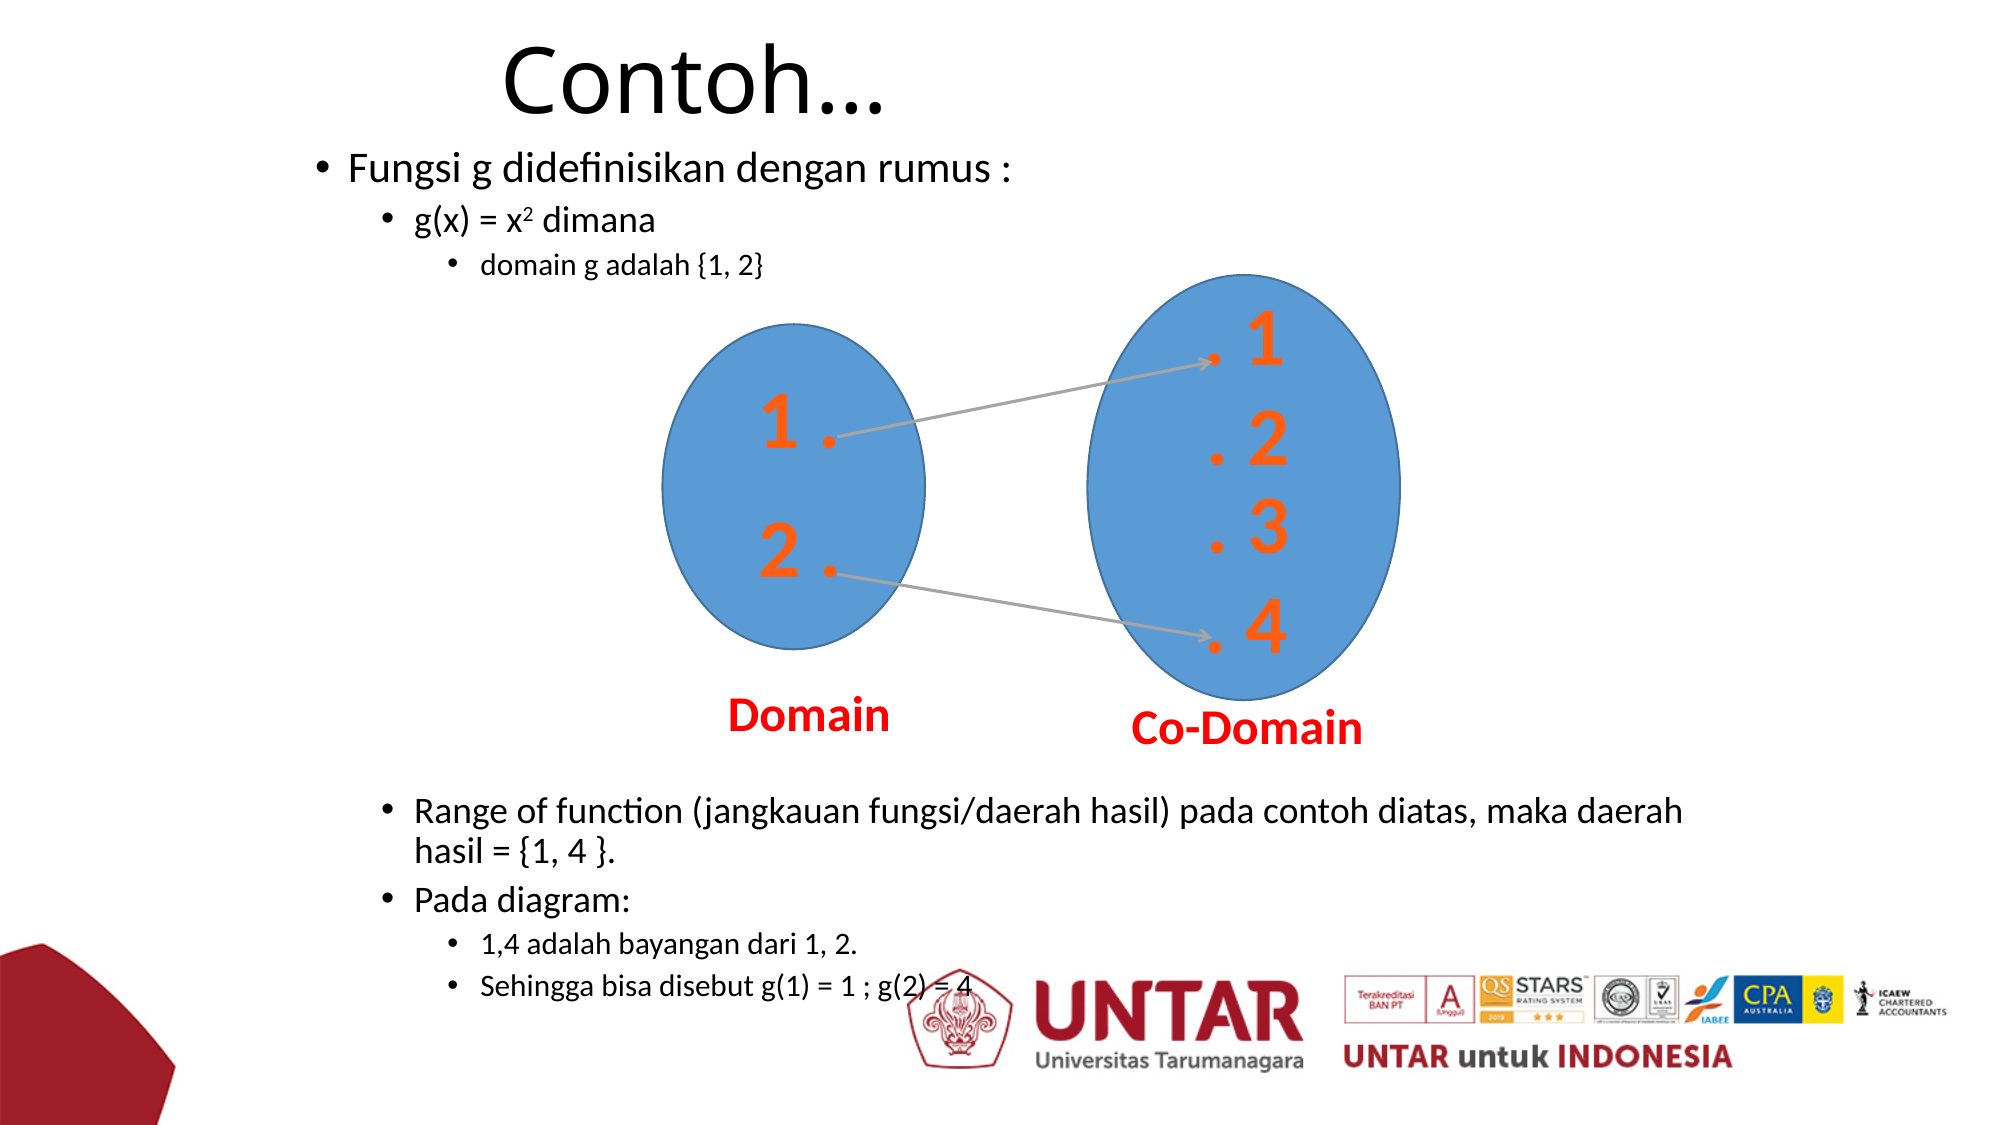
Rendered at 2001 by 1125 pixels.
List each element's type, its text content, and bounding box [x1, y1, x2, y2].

list Fungsi g didefinisikan dengan rumus : g(x) = x2 dimana domain g adalah {1, 2} Range of function (jangkauan fungsi/daerah hasil) pada contoh diatas, maka daerah hasil = {1, 4 }. Pada diagram: 1,4 adalah bayangan dari 1, 2. Sehingga bisa disebut g(1) = 1 ; g(2) = 4 [300, 137, 1725, 1013]
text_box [662, 274, 1400, 764]
title Contoh… [485, 24, 1716, 137]
picture [0, 0, 2001, 1125]
